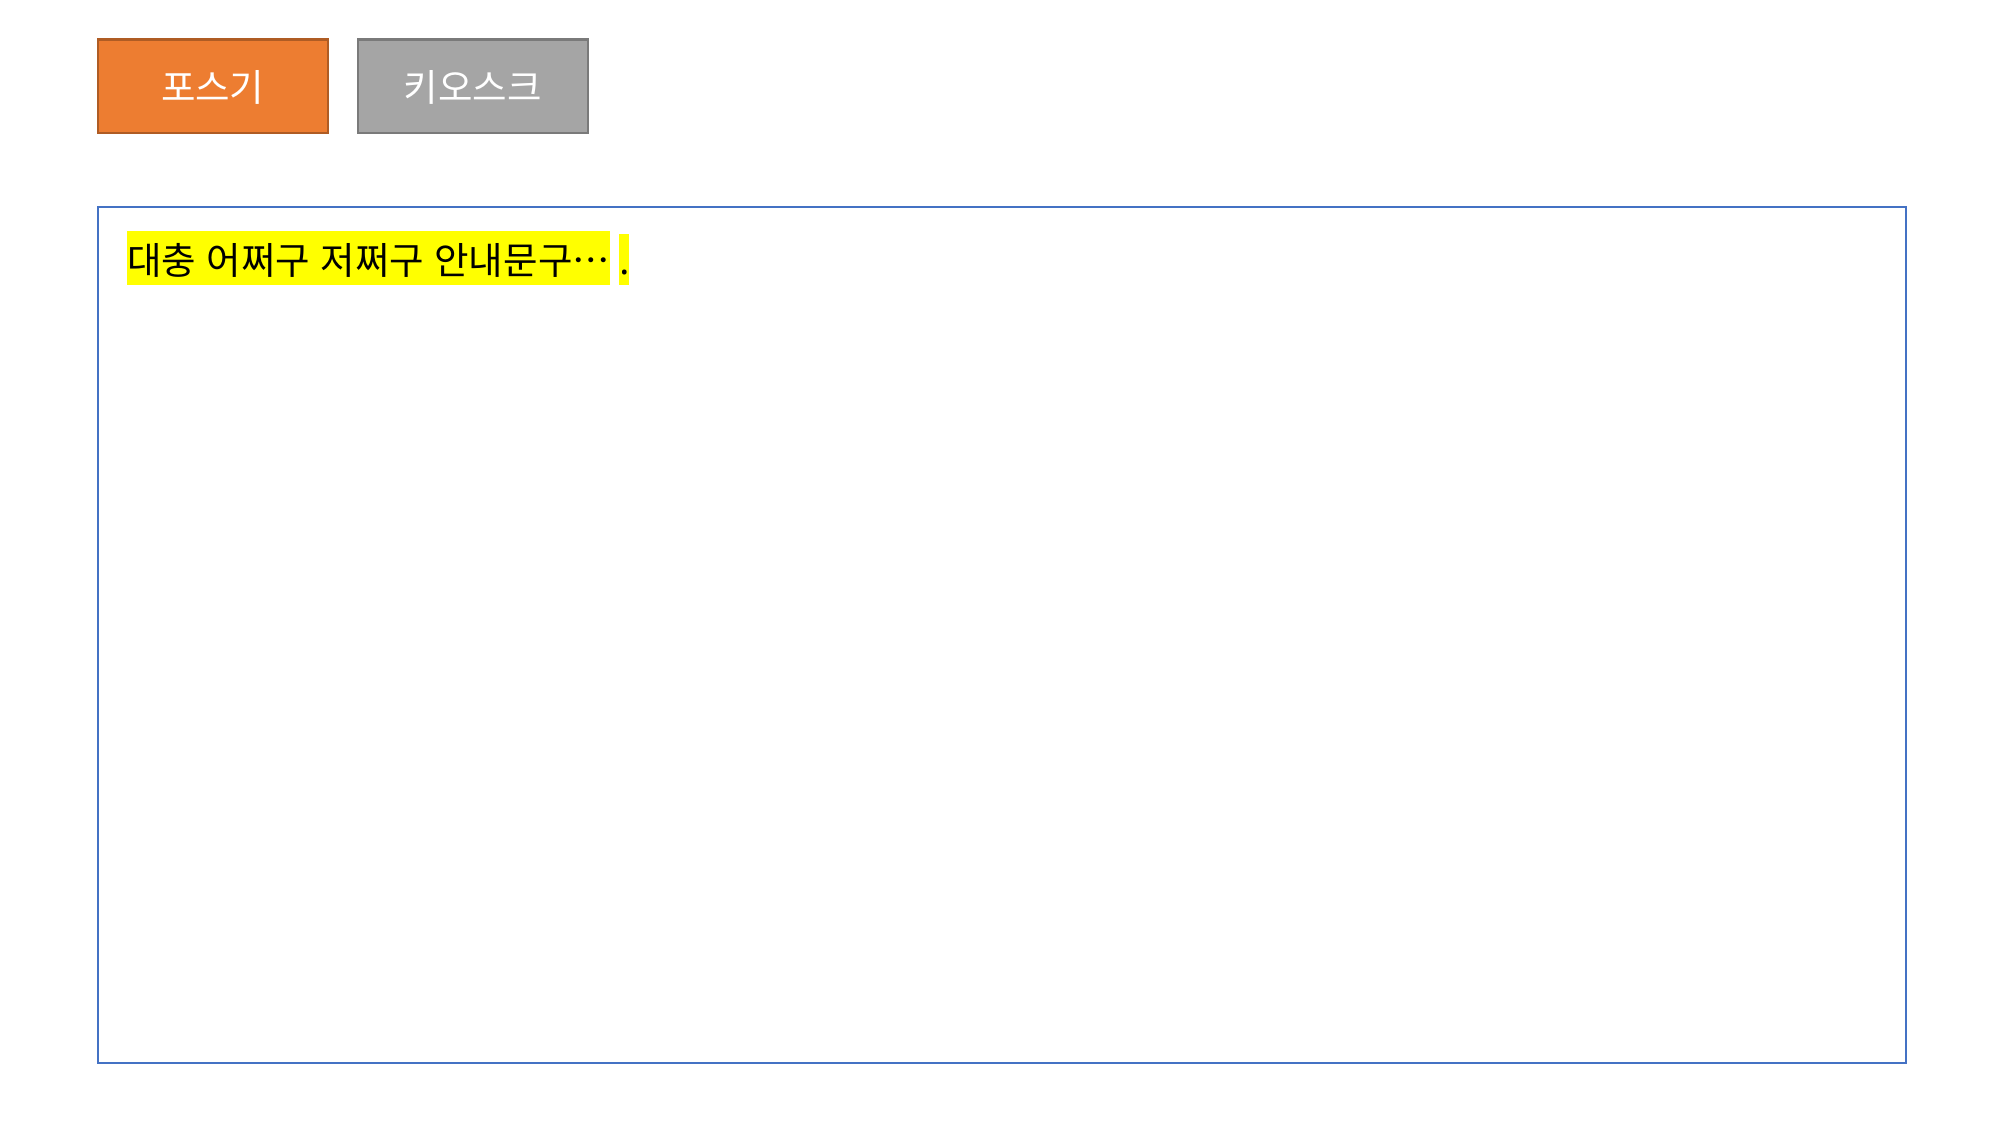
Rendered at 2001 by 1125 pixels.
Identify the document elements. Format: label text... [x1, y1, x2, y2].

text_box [97, 39, 588, 133]
text_box 대충 어쩌구 저쩌구 안내문구…. [97, 206, 1907, 1064]
